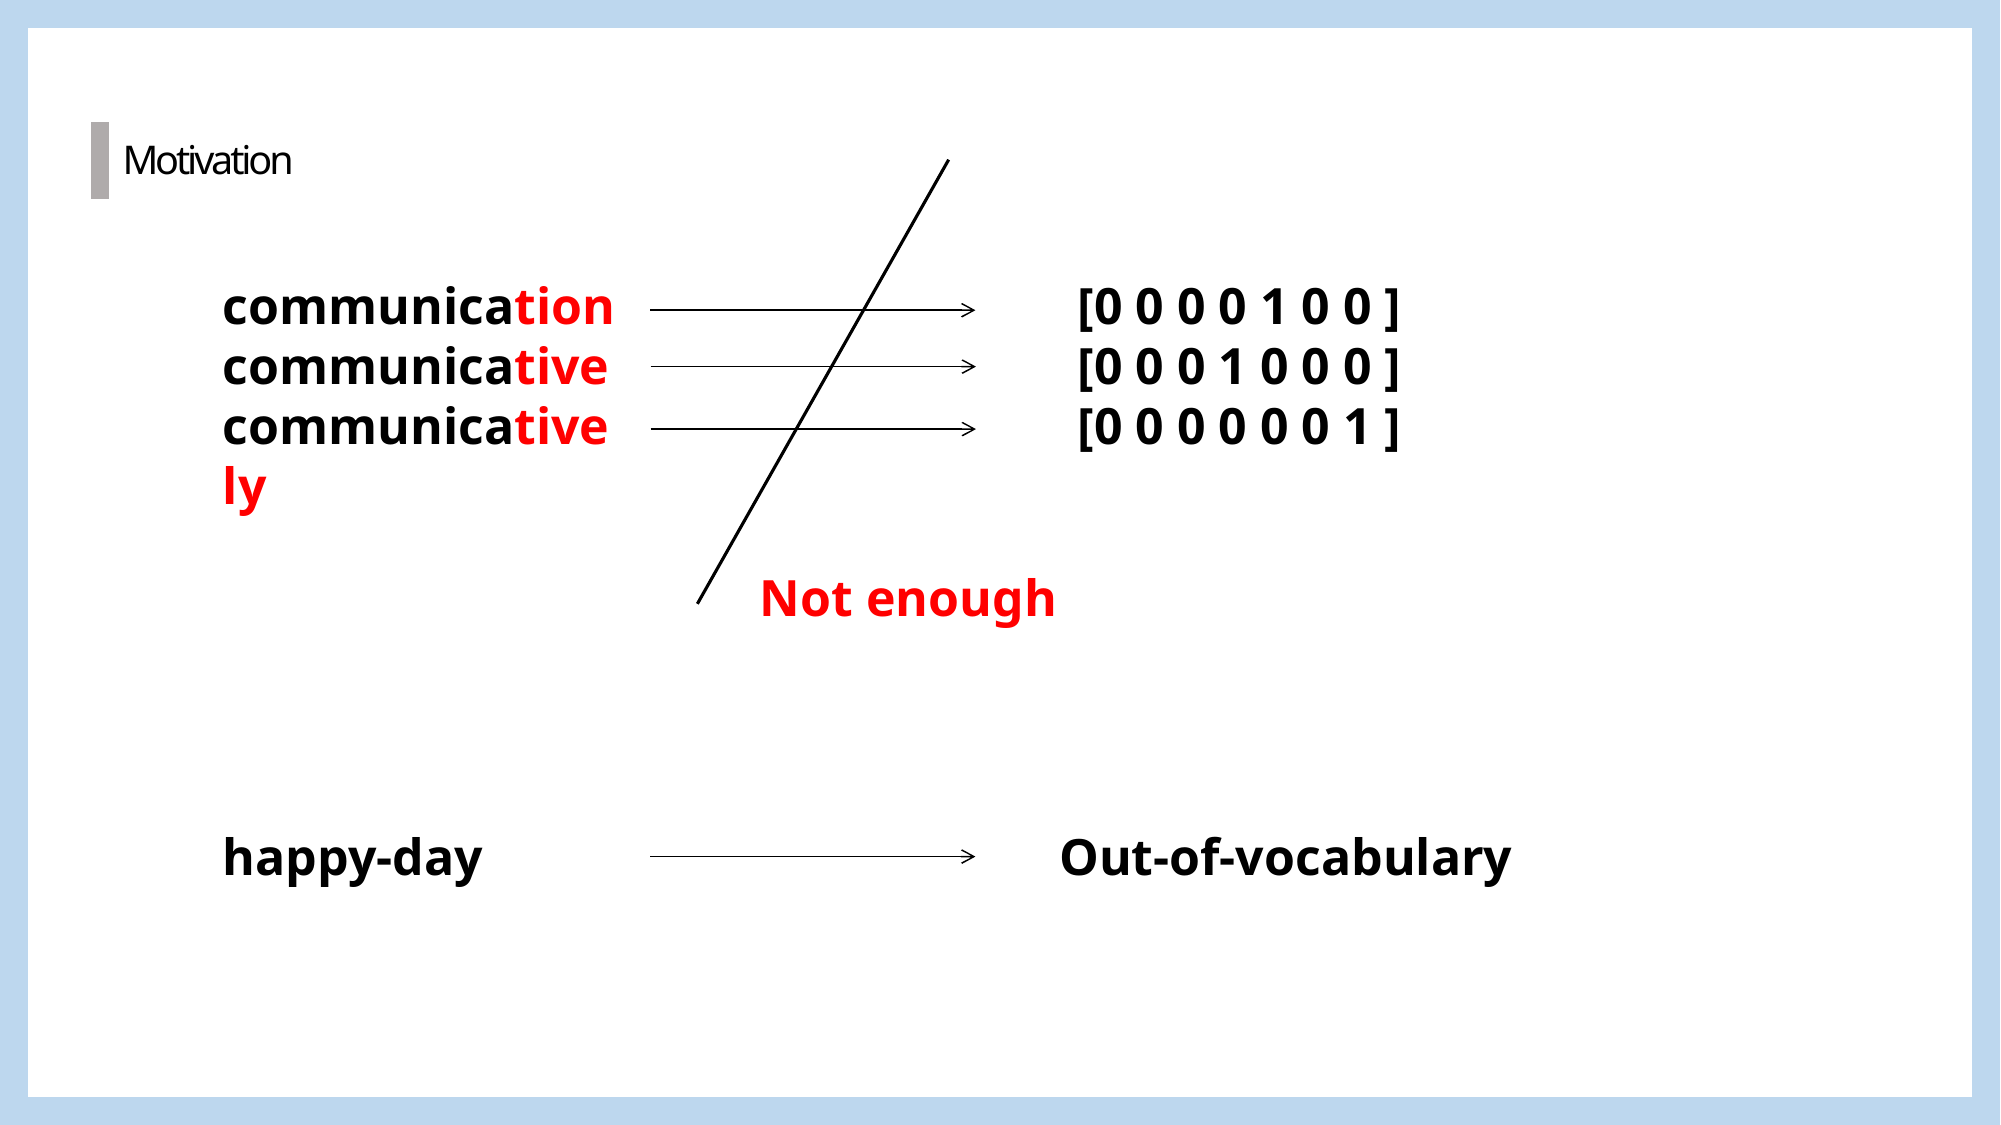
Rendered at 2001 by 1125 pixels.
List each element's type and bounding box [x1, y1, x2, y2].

text_box [0, 0, 2000, 1125]
text_box [697, 159, 949, 604]
